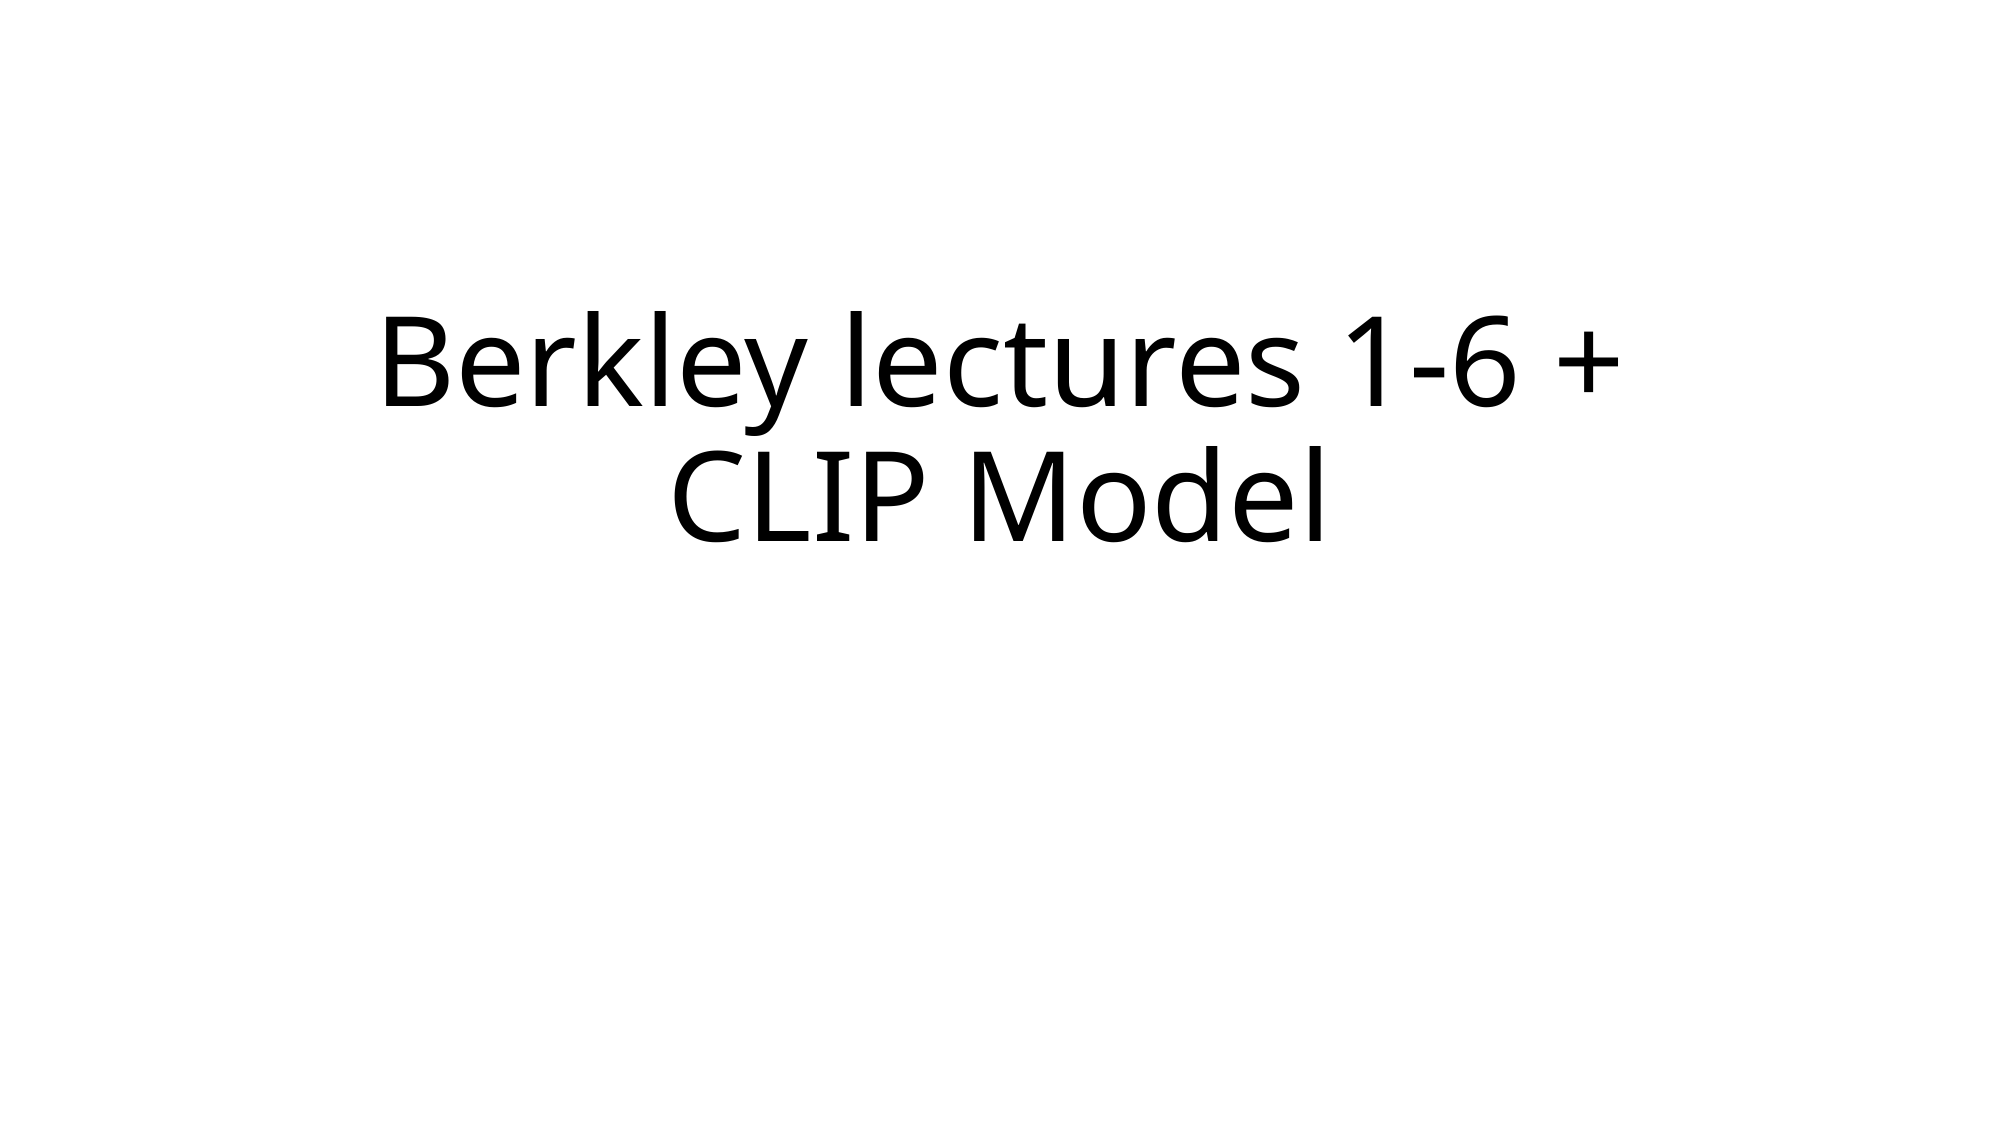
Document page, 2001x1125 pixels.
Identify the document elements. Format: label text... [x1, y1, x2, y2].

title Berkley lectures 1-6 + CLIP Model [249, 184, 1750, 576]
